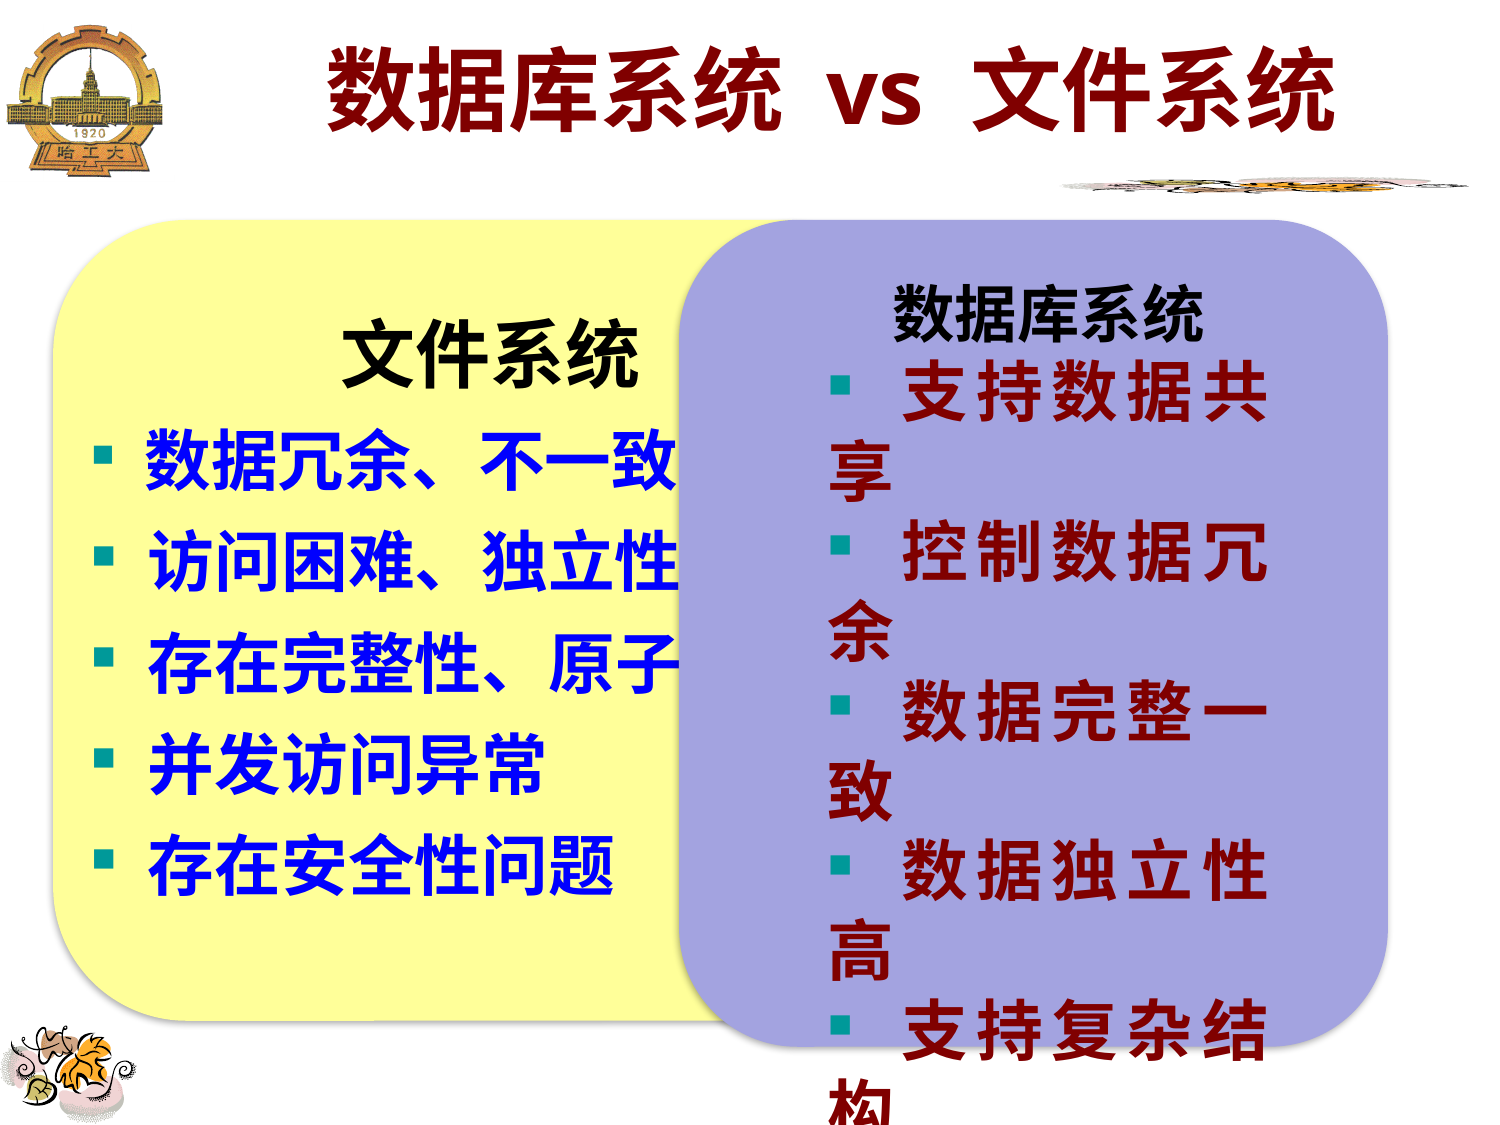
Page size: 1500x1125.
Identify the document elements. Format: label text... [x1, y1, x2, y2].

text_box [52, 219, 677, 1021]
picture [0, 24, 175, 182]
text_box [678, 219, 1389, 1047]
text_box 数据库系统 vs 文件系统 [162, 0, 1500, 175]
